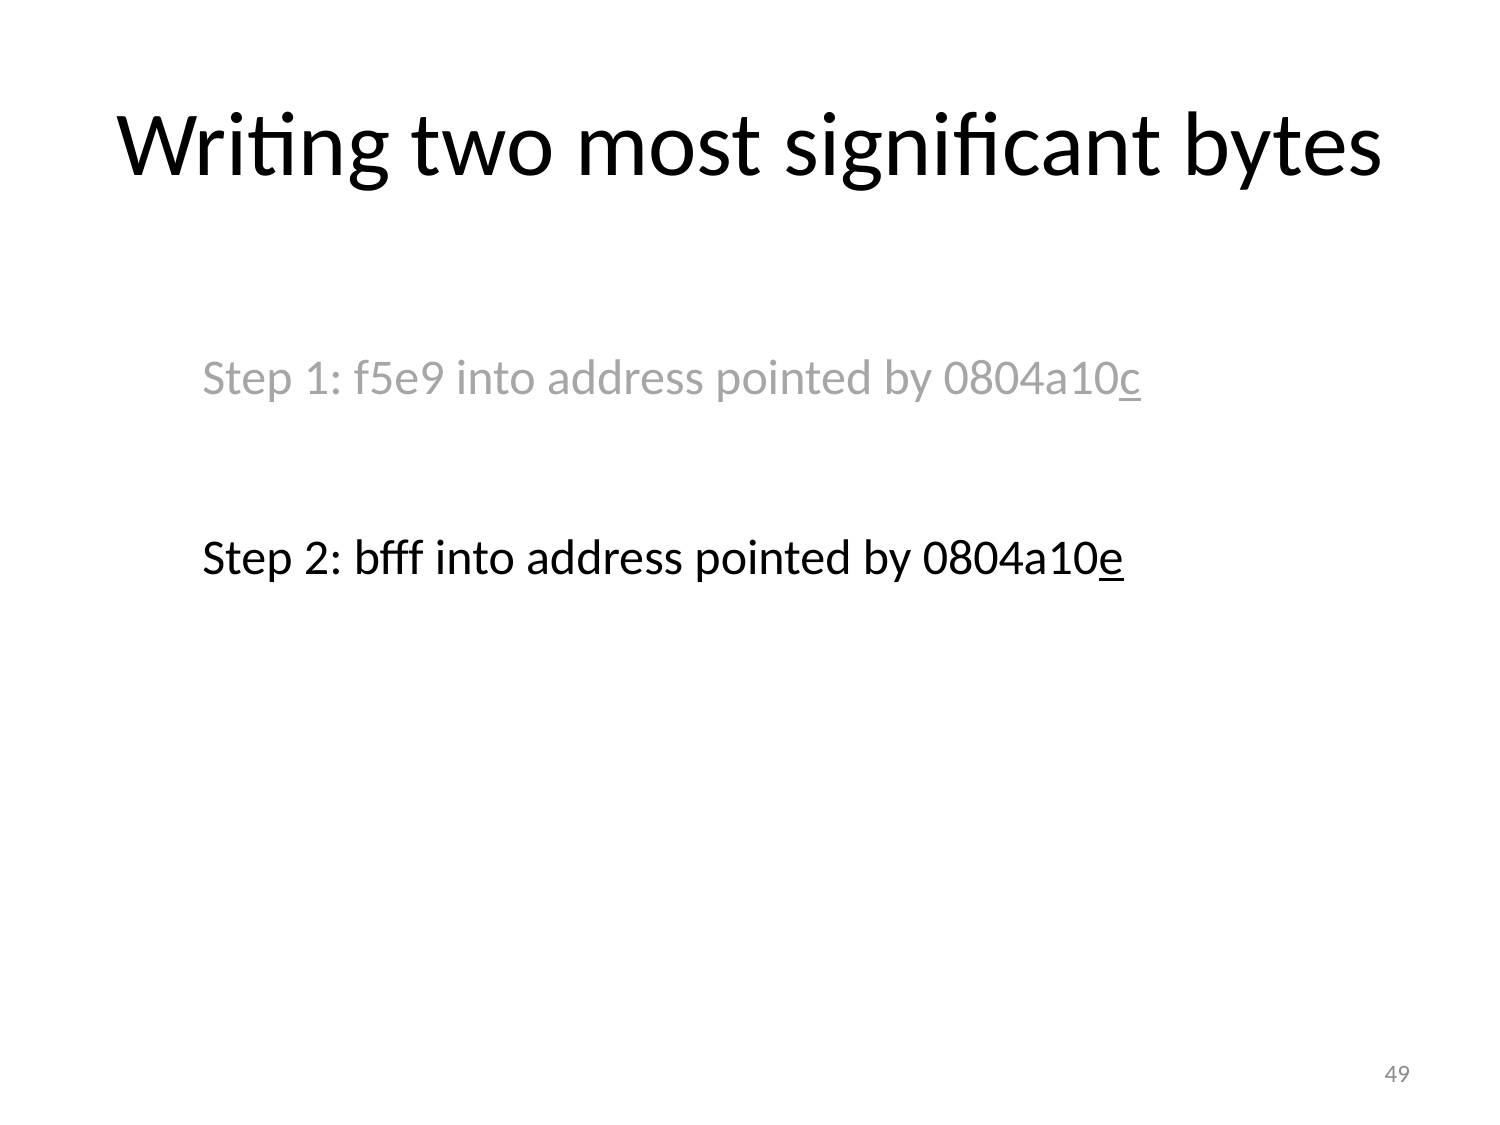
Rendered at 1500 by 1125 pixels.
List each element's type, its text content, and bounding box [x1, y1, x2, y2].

text_box Step 1: f5e9 into address pointed by 0804a10c Step 2: bfff into address pointed by 0804a10e [112, 337, 1175, 593]
slide_number 49 [1074, 1042, 1425, 1103]
title Writing two most significant bytes [75, 45, 1425, 233]
